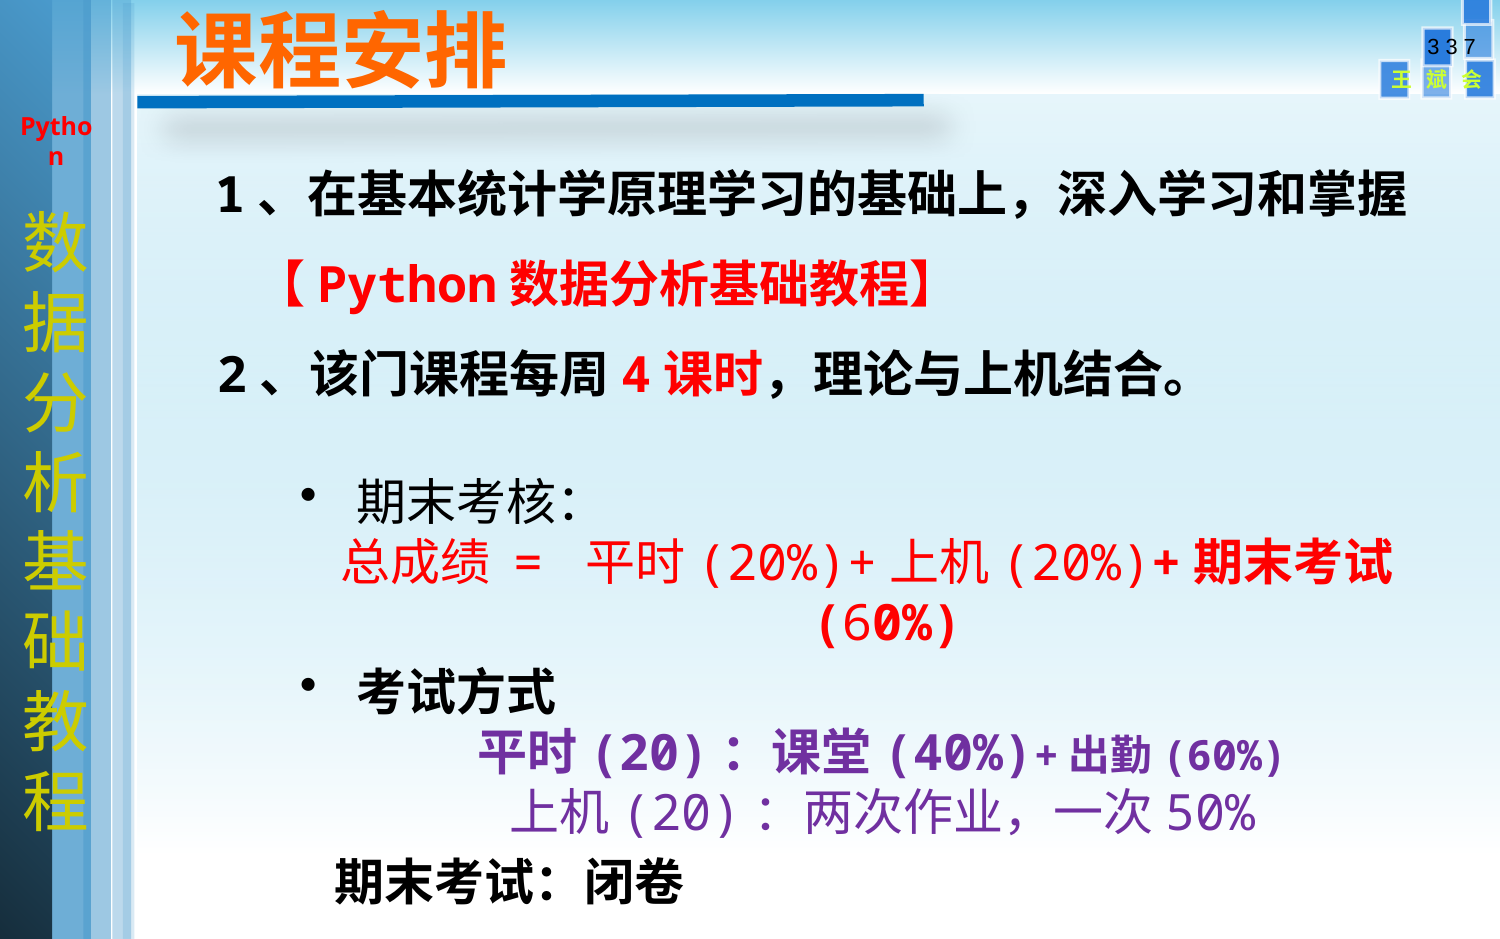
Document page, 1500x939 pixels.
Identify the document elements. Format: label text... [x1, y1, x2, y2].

text_box 王 斌 会 [1367, 59, 1500, 100]
text_box Python 数据分析基础教程 [0, 103, 116, 848]
text_box 期末考核： 总成绩 = 平时(20%)+上机(20%)+期末考试(60%) 考试方式 平时(20)：课堂(40%)+出勤(60%) 上机(20)：两次作业，一次50% 期末考试：闭卷 [285, 462, 1435, 901]
title 课程安排 [159, 14, 706, 81]
list 1、在基本统计学原理学习的基础上，深入学习和掌握 【Python数据分析基础教程】 2、该门课程每周4课时，理论与上机结合。 [172, 124, 1460, 424]
